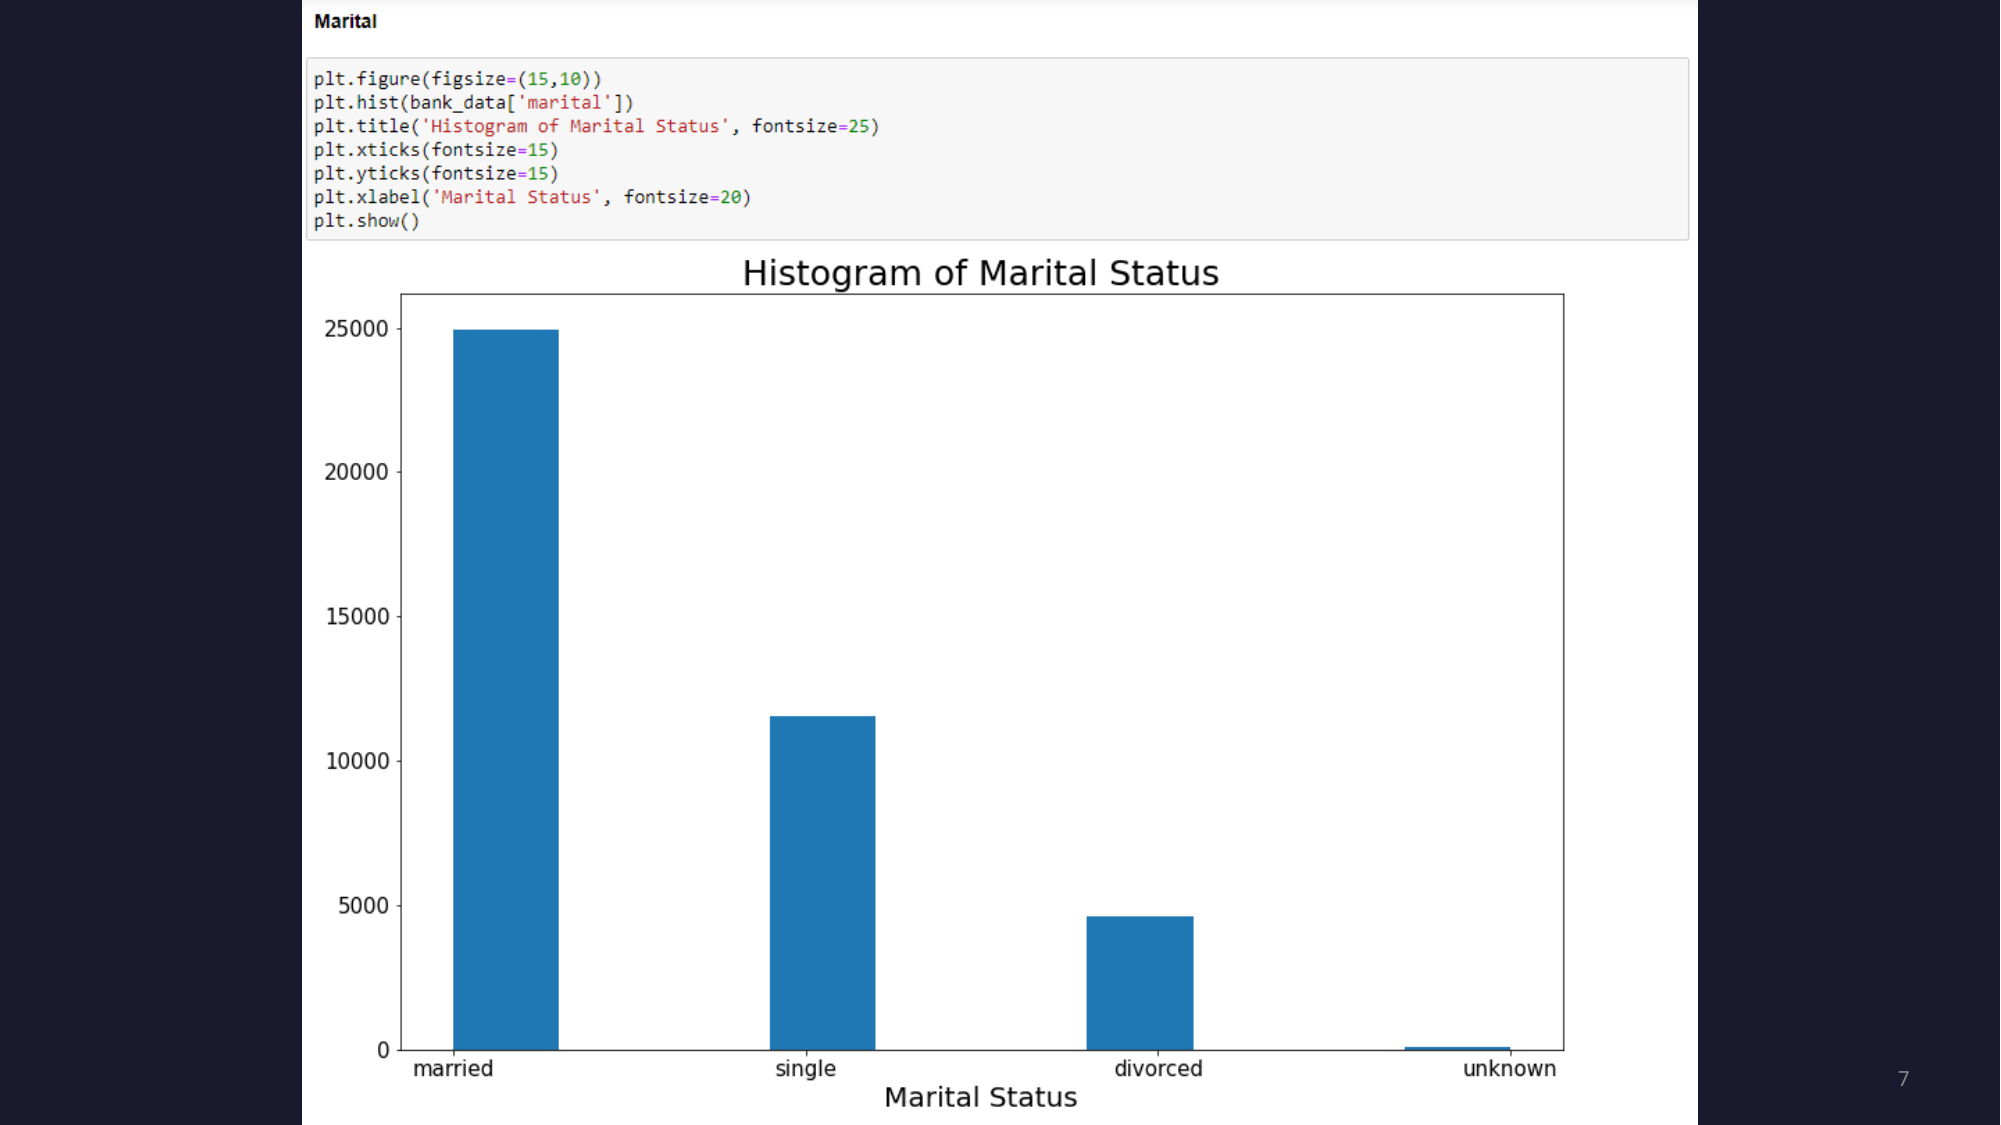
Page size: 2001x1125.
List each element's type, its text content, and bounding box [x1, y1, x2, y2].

picture [301, 0, 1698, 1125]
slide_number 7 [1698, 1067, 1910, 1093]
